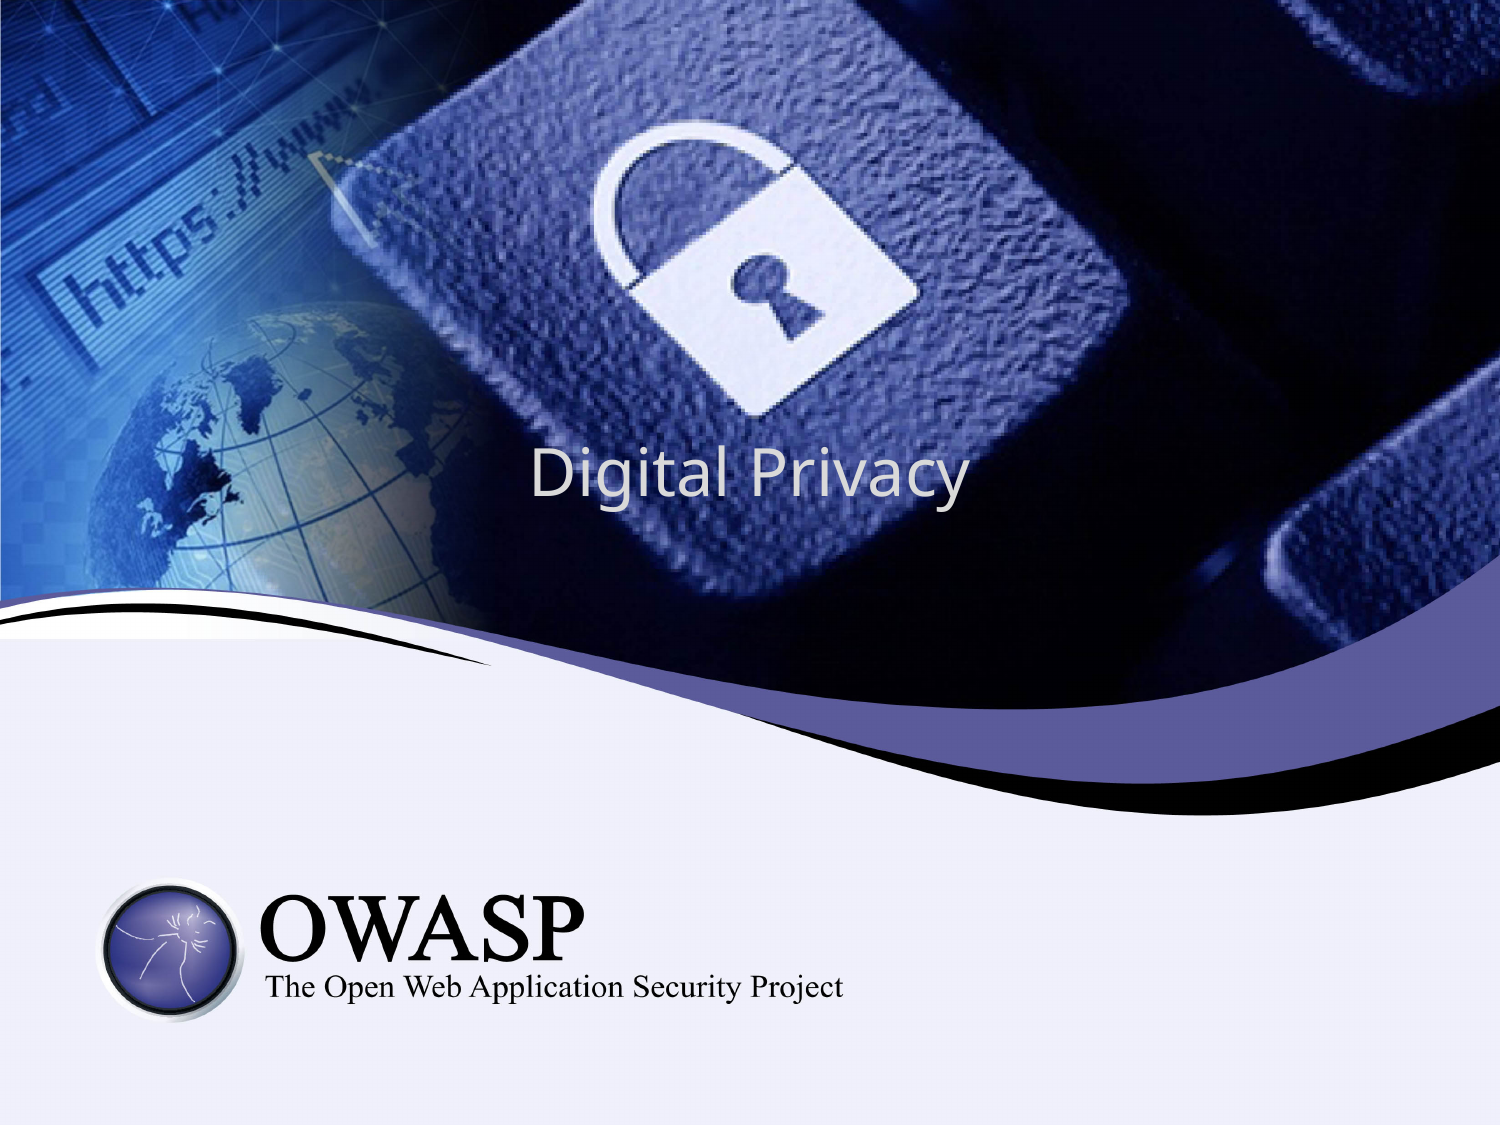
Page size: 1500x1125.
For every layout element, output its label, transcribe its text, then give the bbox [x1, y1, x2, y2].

title Digital Privacy [112, 349, 1388, 591]
picture [0, 0, 1500, 1125]
